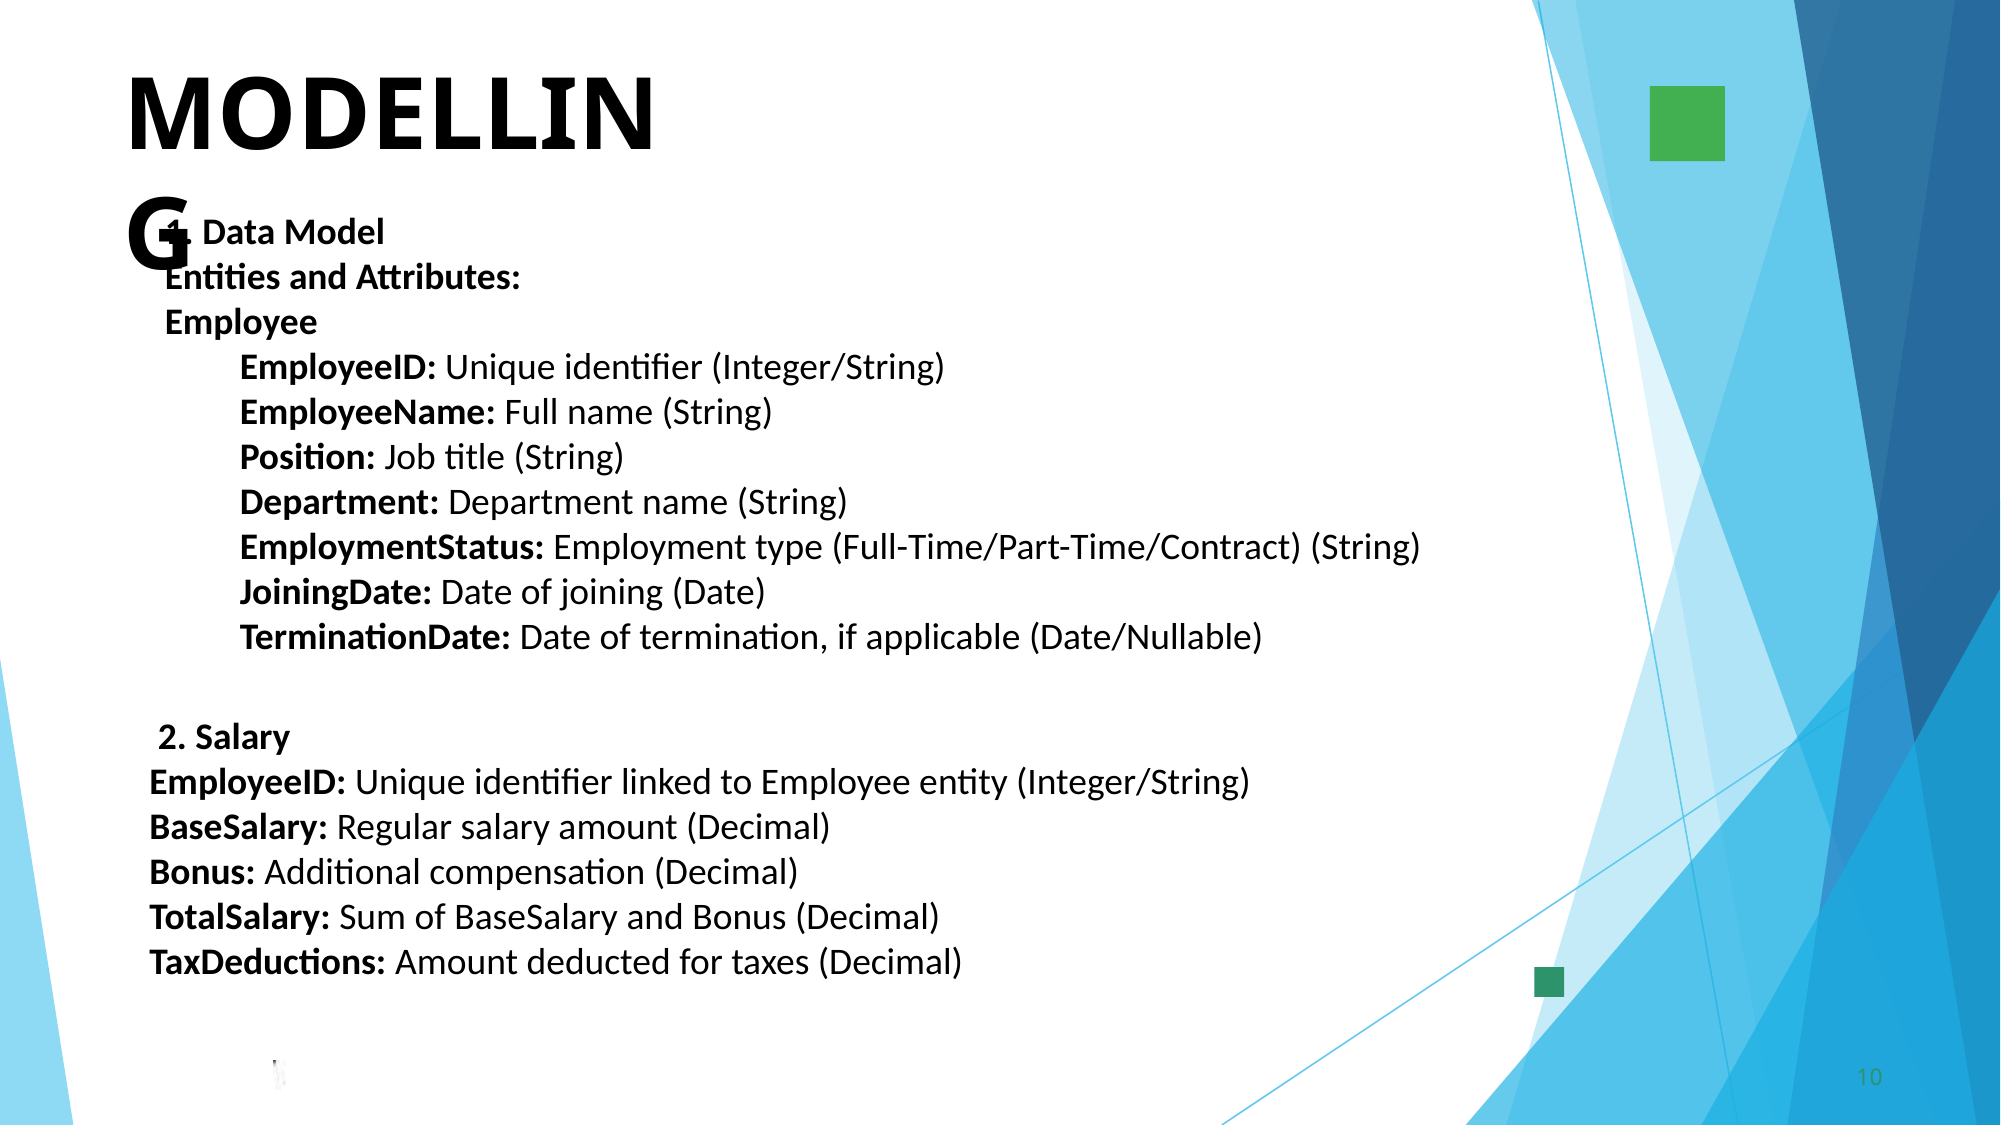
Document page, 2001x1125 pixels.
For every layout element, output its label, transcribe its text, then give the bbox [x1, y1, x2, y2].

text_box MODELLING [121, 47, 664, 290]
picture [273, 1060, 287, 1091]
text_box [1649, 86, 1725, 162]
text_box 10 [1849, 1061, 1888, 1095]
text_box [1534, 989, 1565, 997]
text_box 2. Salary EmployeeID: Unique identifier linked to Employee entity (Integer/String) BaseSalary: Regular salary amount (Decimal) Bonus: Additional compensation (Decimal) TotalSalary: Sum of BaseSalary and Bonus (Decimal) TaxDeductions: Amount deducted for taxes (Decimal) [134, 704, 1596, 989]
text_box 1. Data Model Entities and Attributes: Employee EmployeeID: Unique identifier (Integer/String) EmployeeName: Full name (String) Position: Job title (String) Department: Department name (String) EmploymentStatus: Employment type (Full-Time/Part-Time/Contract) (String) JoiningDate: Date of joining (Date) TerminationDate: Date of termination, if applicable (Date/Nullable) [149, 199, 1500, 665]
